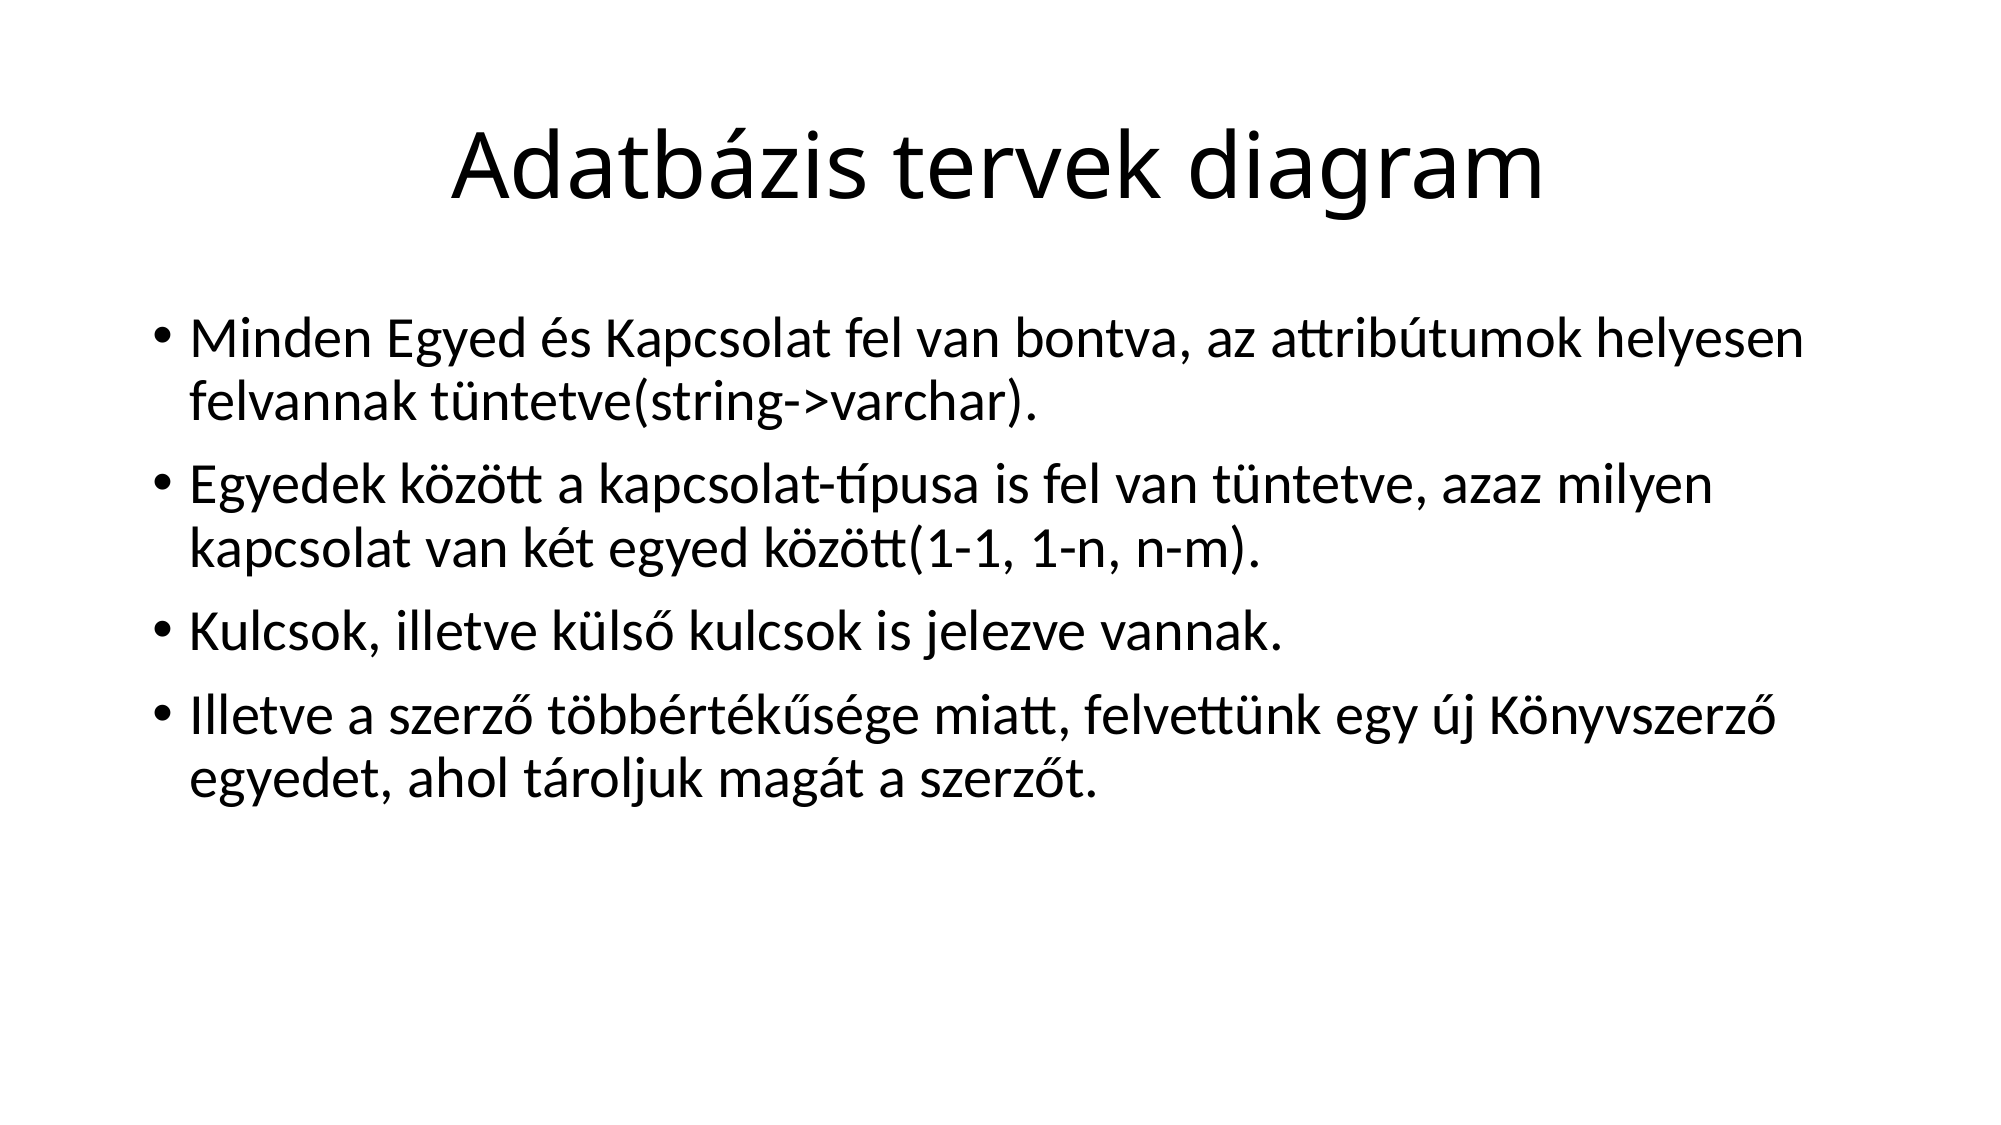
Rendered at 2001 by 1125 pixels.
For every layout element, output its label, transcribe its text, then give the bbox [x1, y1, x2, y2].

title Adatbázis tervek diagram [137, 59, 1863, 278]
list Minden Egyed és Kapcsolat fel van bontva, az attribútumok helyesen felvannak tüntetve(string->varchar). Egyedek között a kapcsolat-típusa is fel van tüntetve, azaz milyen kapcsolat van két egyed között(1-1, 1-n, n-m). Kulcsok, illetve külső kulcsok is jelezve vannak. Illetve a szerző többértékűsége miatt, felvettünk egy új Könyvszerző egyedet, ahol tároljuk magát a szerzőt. [137, 299, 1863, 1014]
